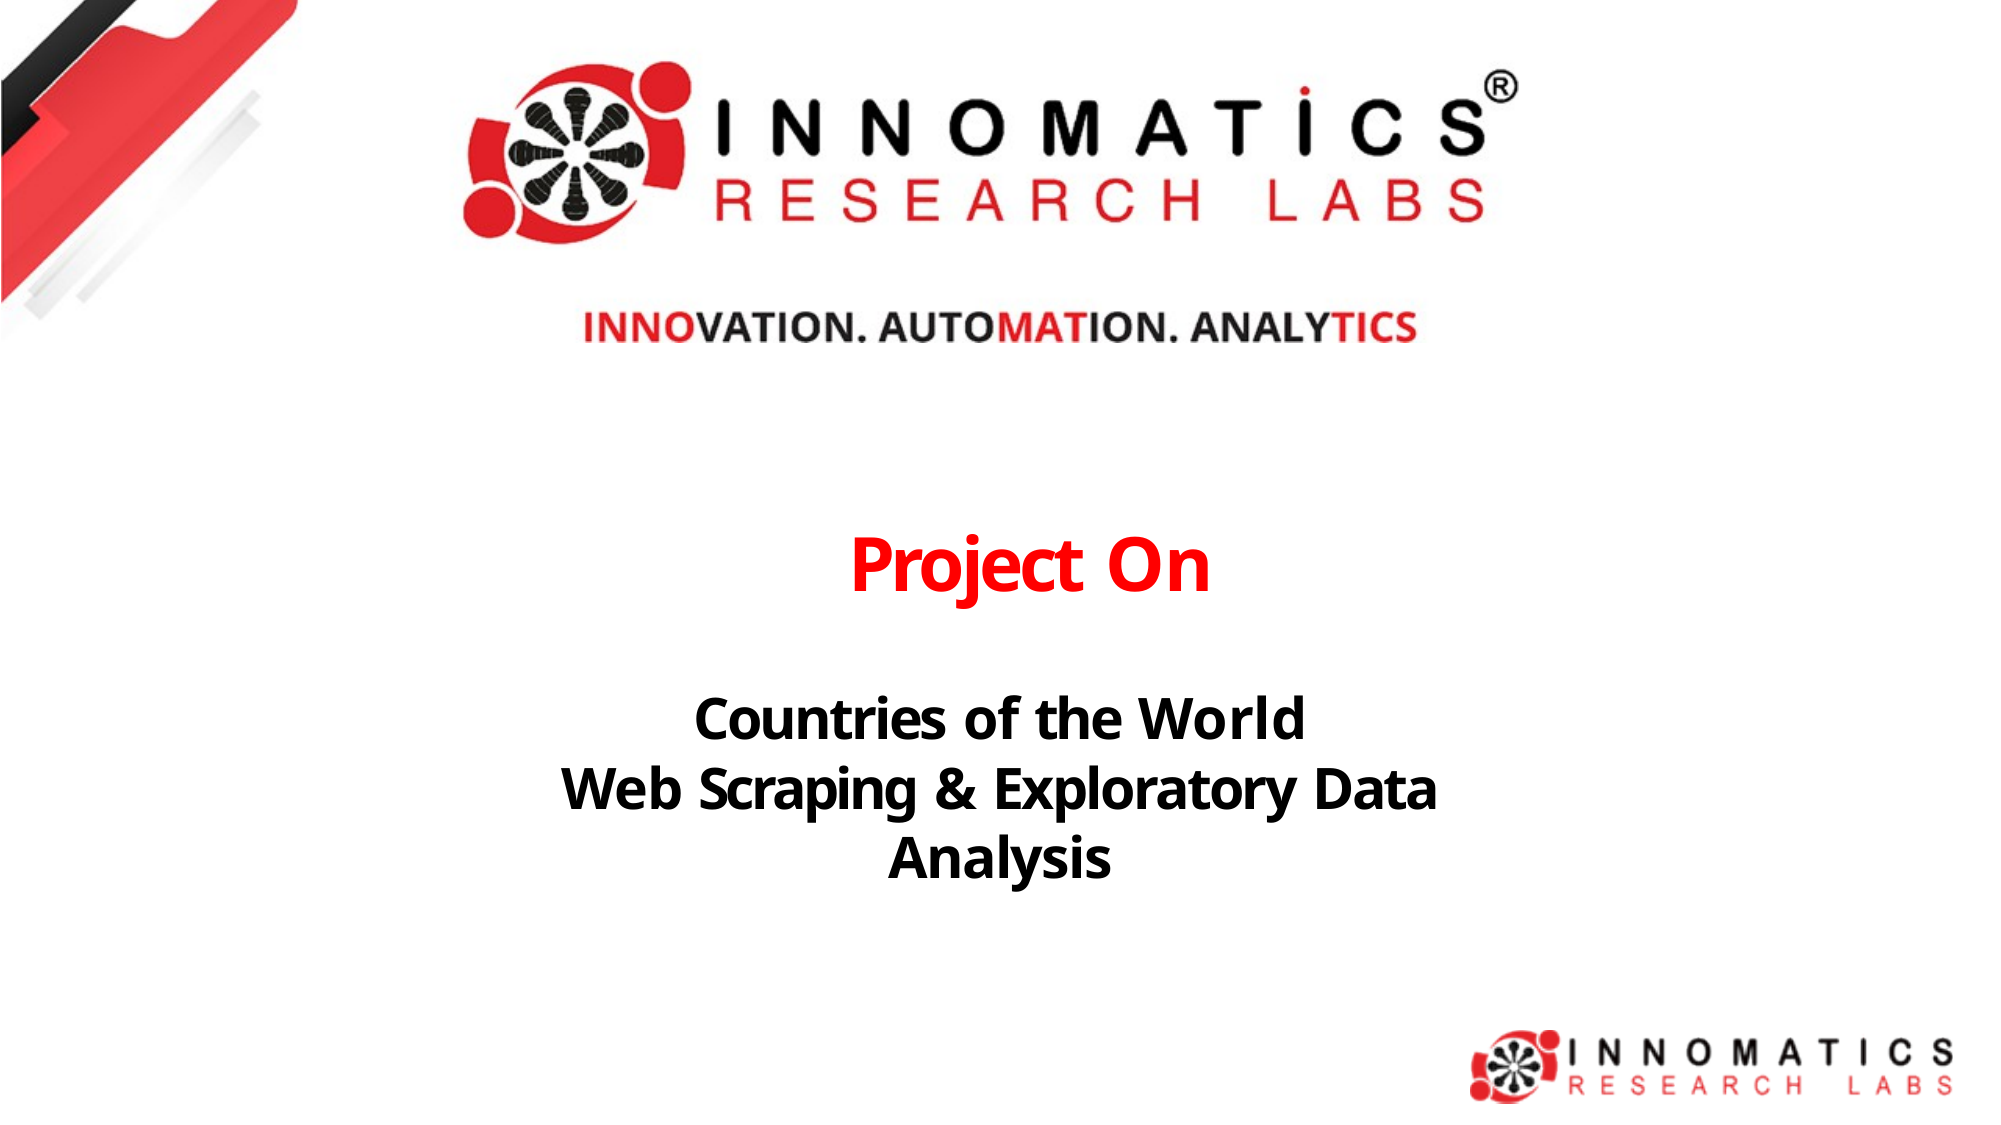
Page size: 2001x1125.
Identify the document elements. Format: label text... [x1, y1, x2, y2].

text_box Countries of the World Web Scraping & Exploratory Data Analysis [449, 679, 1565, 890]
title Project On [846, 514, 1215, 705]
picture [1, 0, 1519, 343]
picture [1470, 1030, 1955, 1104]
